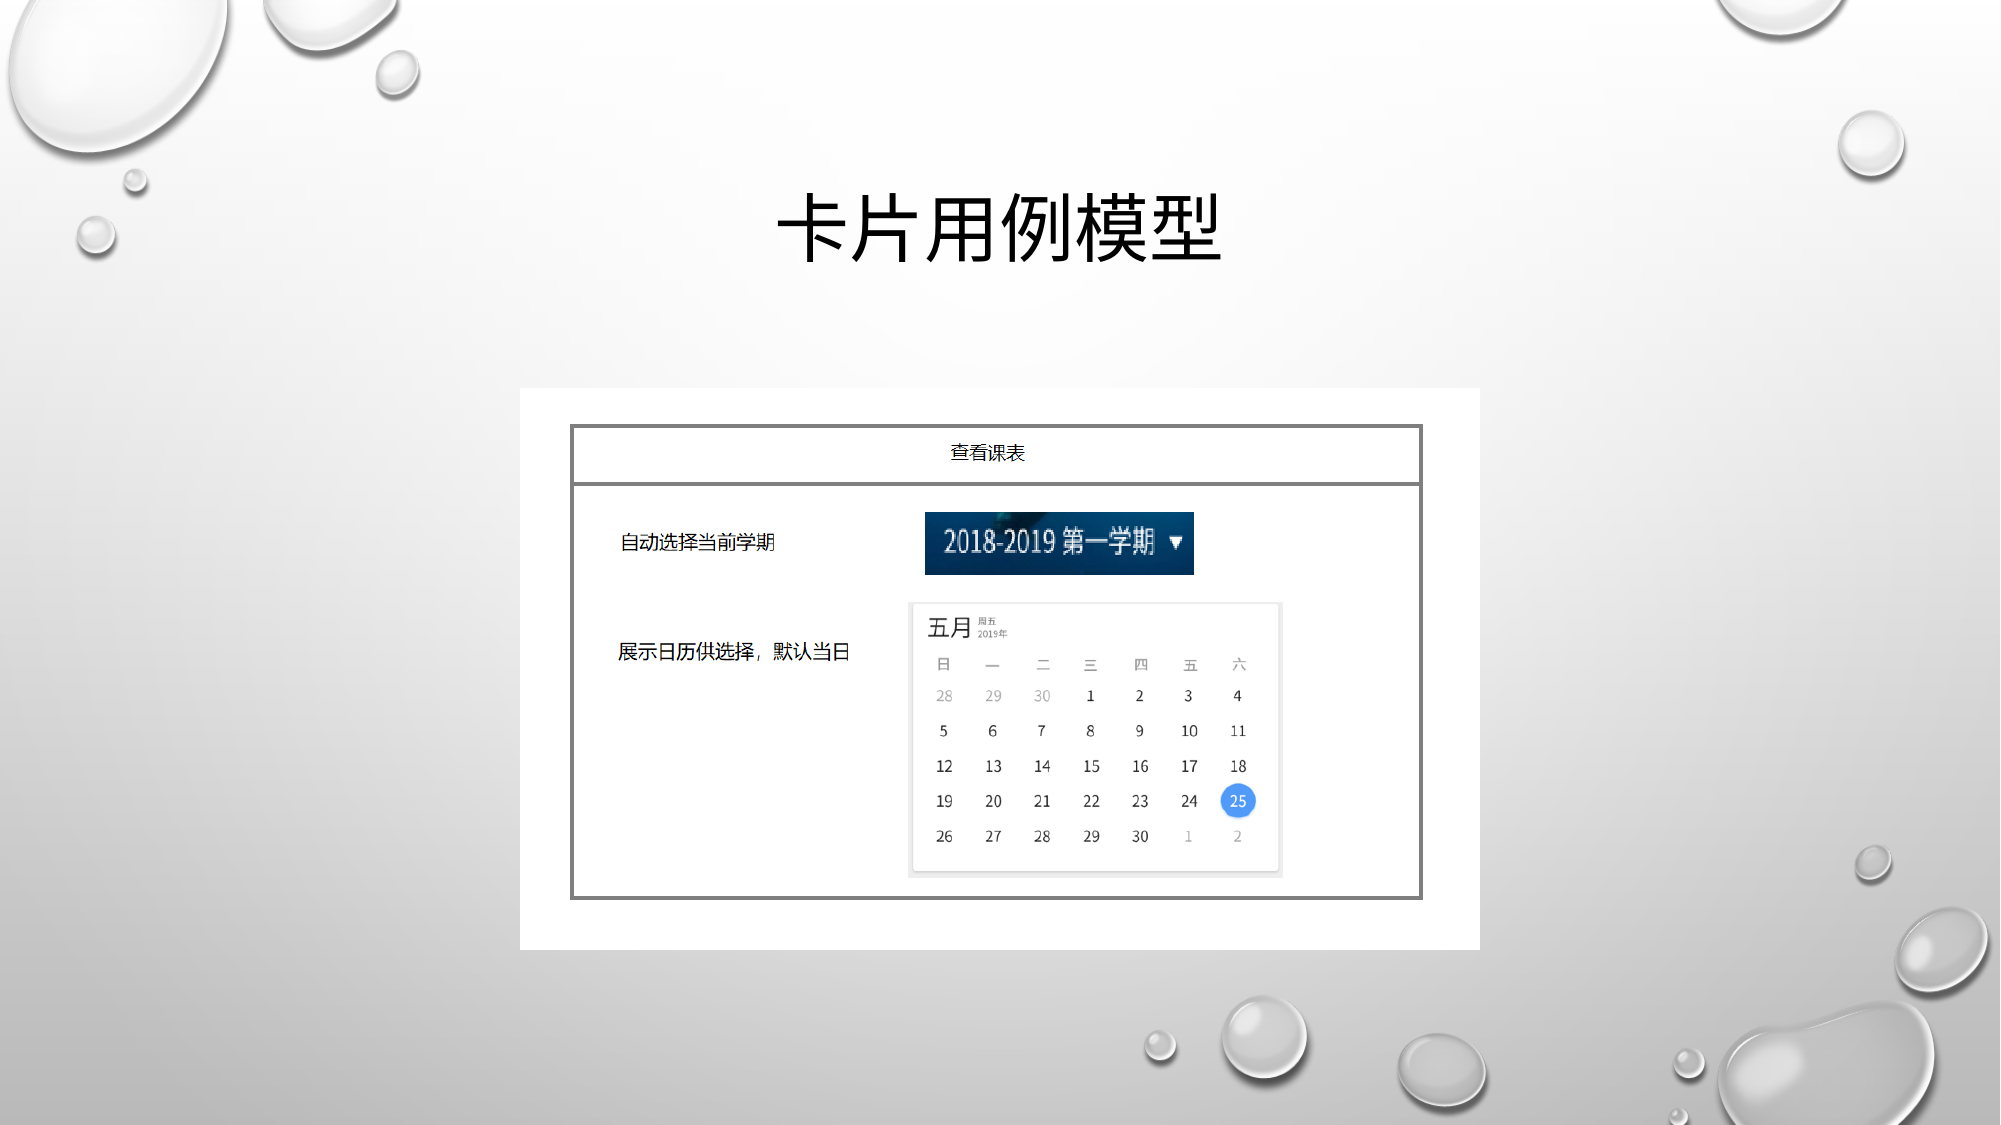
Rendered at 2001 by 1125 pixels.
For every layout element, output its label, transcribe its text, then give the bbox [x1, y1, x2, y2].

title 卡片用例模型 [149, 101, 1851, 364]
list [520, 387, 1480, 951]
picture [0, 0, 2000, 1125]
